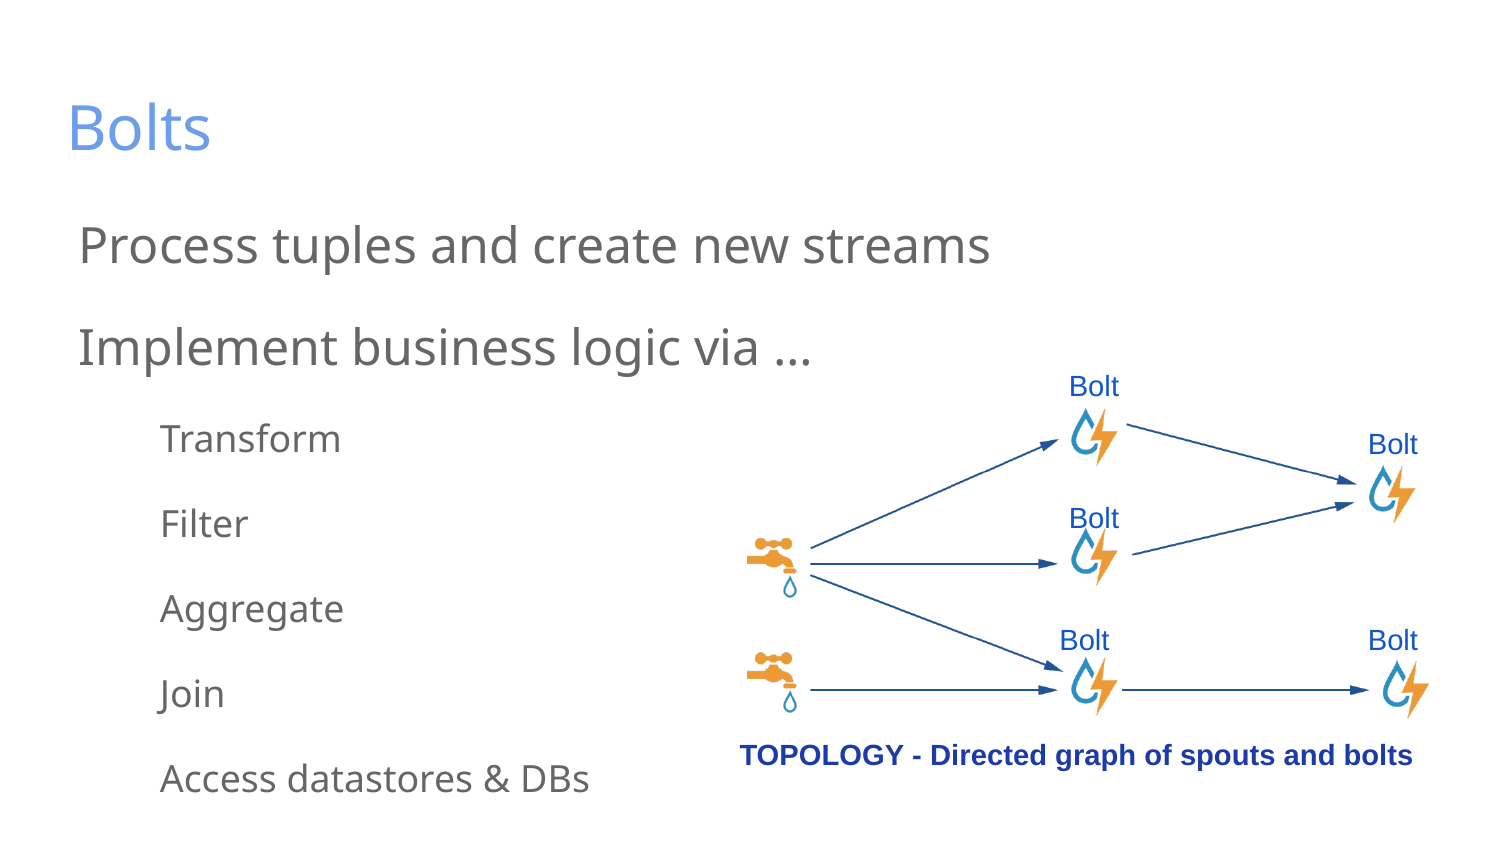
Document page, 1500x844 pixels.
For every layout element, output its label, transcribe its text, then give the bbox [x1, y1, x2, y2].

picture [687, 390, 1482, 722]
list Process tuples and create new streams Implement business logic via … Transform Filter Aggregate Join Access datastores & DBs Access APIs (e.g., geo location look-up) [51, 189, 1449, 750]
text_box Bolt [1020, 352, 1167, 389]
text_box TOPOLOGY - Directed graph of spouts and bolts [687, 729, 1466, 789]
title Bolts [51, 72, 1449, 167]
